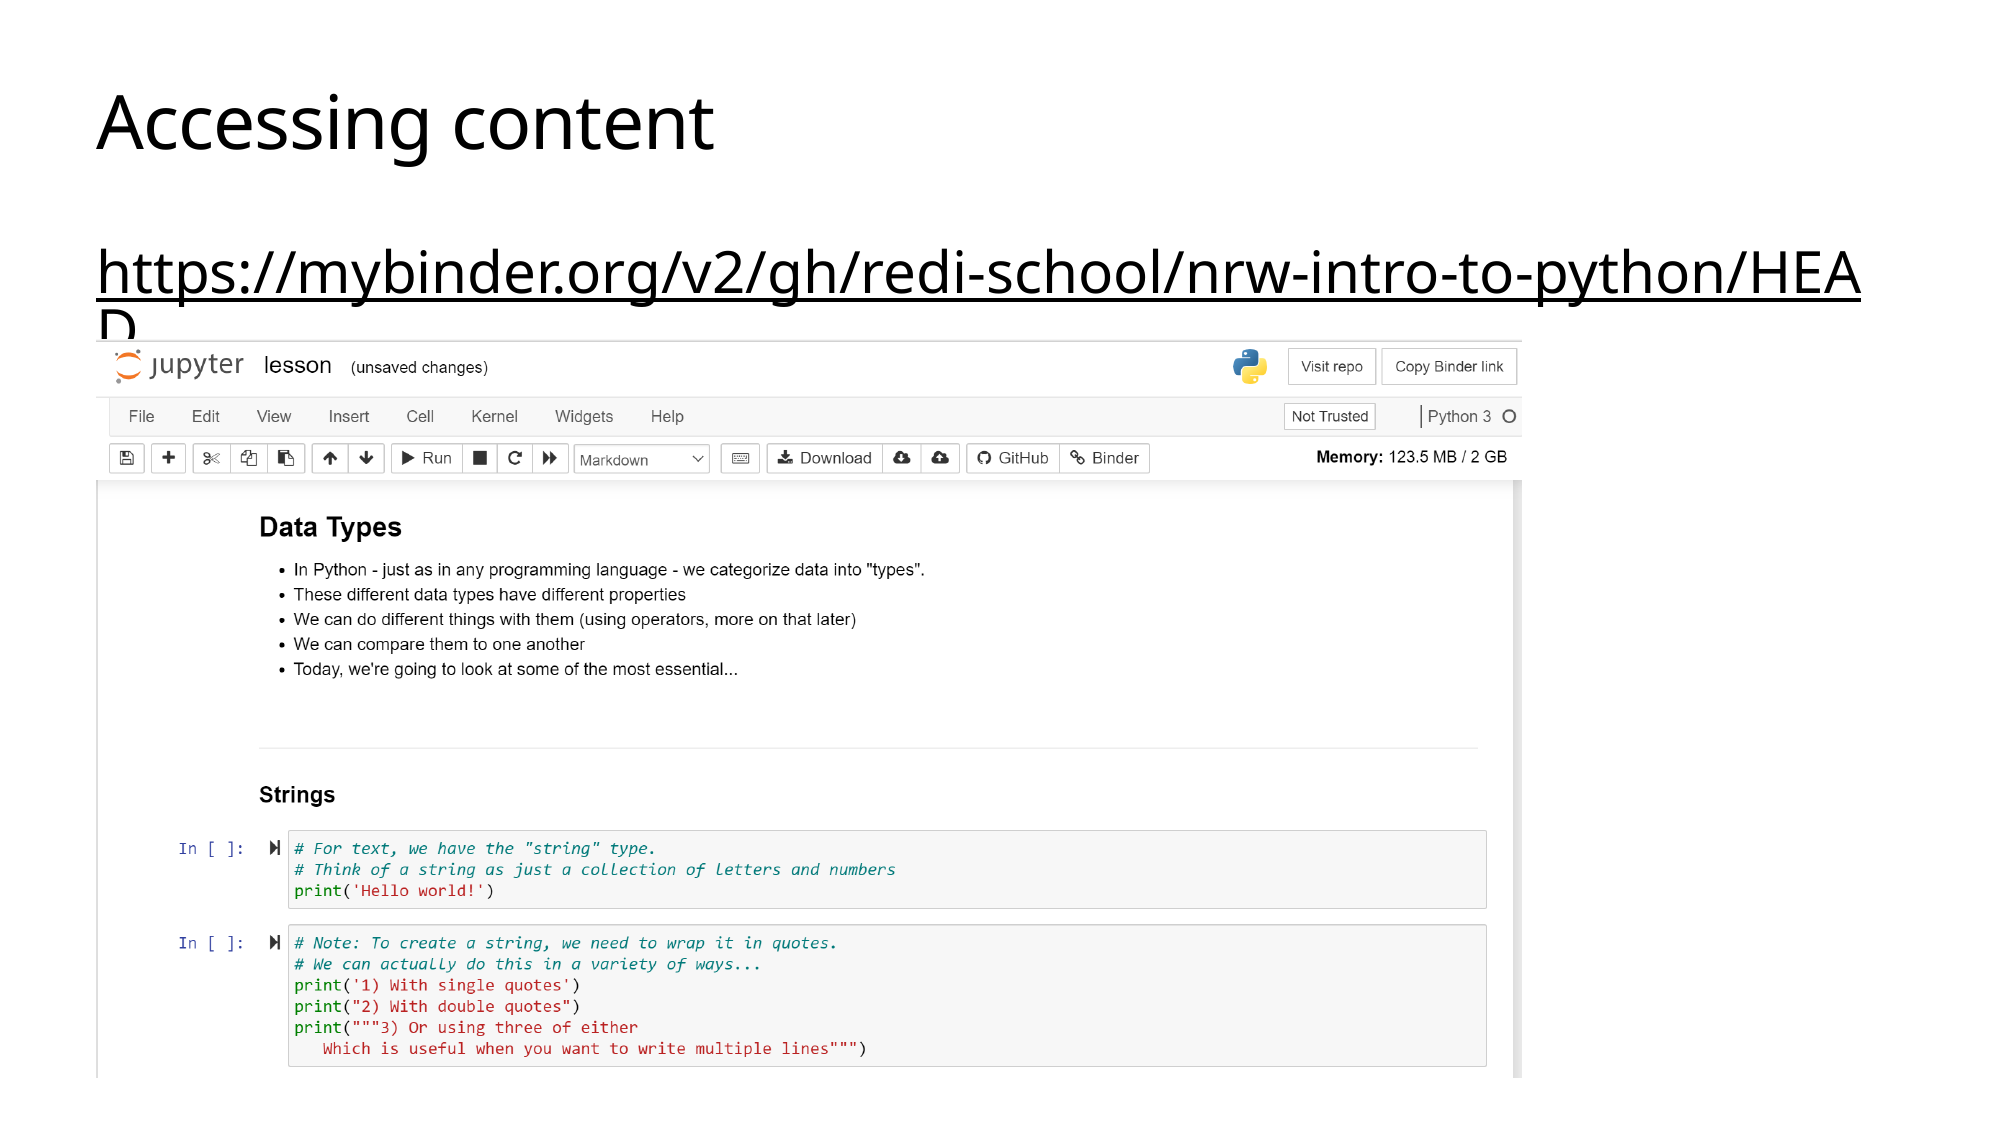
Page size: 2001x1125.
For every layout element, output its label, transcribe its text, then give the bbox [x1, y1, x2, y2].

list https://mybinder.org/v2/gh/redi-school/nrw-intro-to-python/HEAD [96, 235, 1904, 306]
title Accessing content [96, 75, 1904, 166]
picture [95, 339, 1522, 1078]
